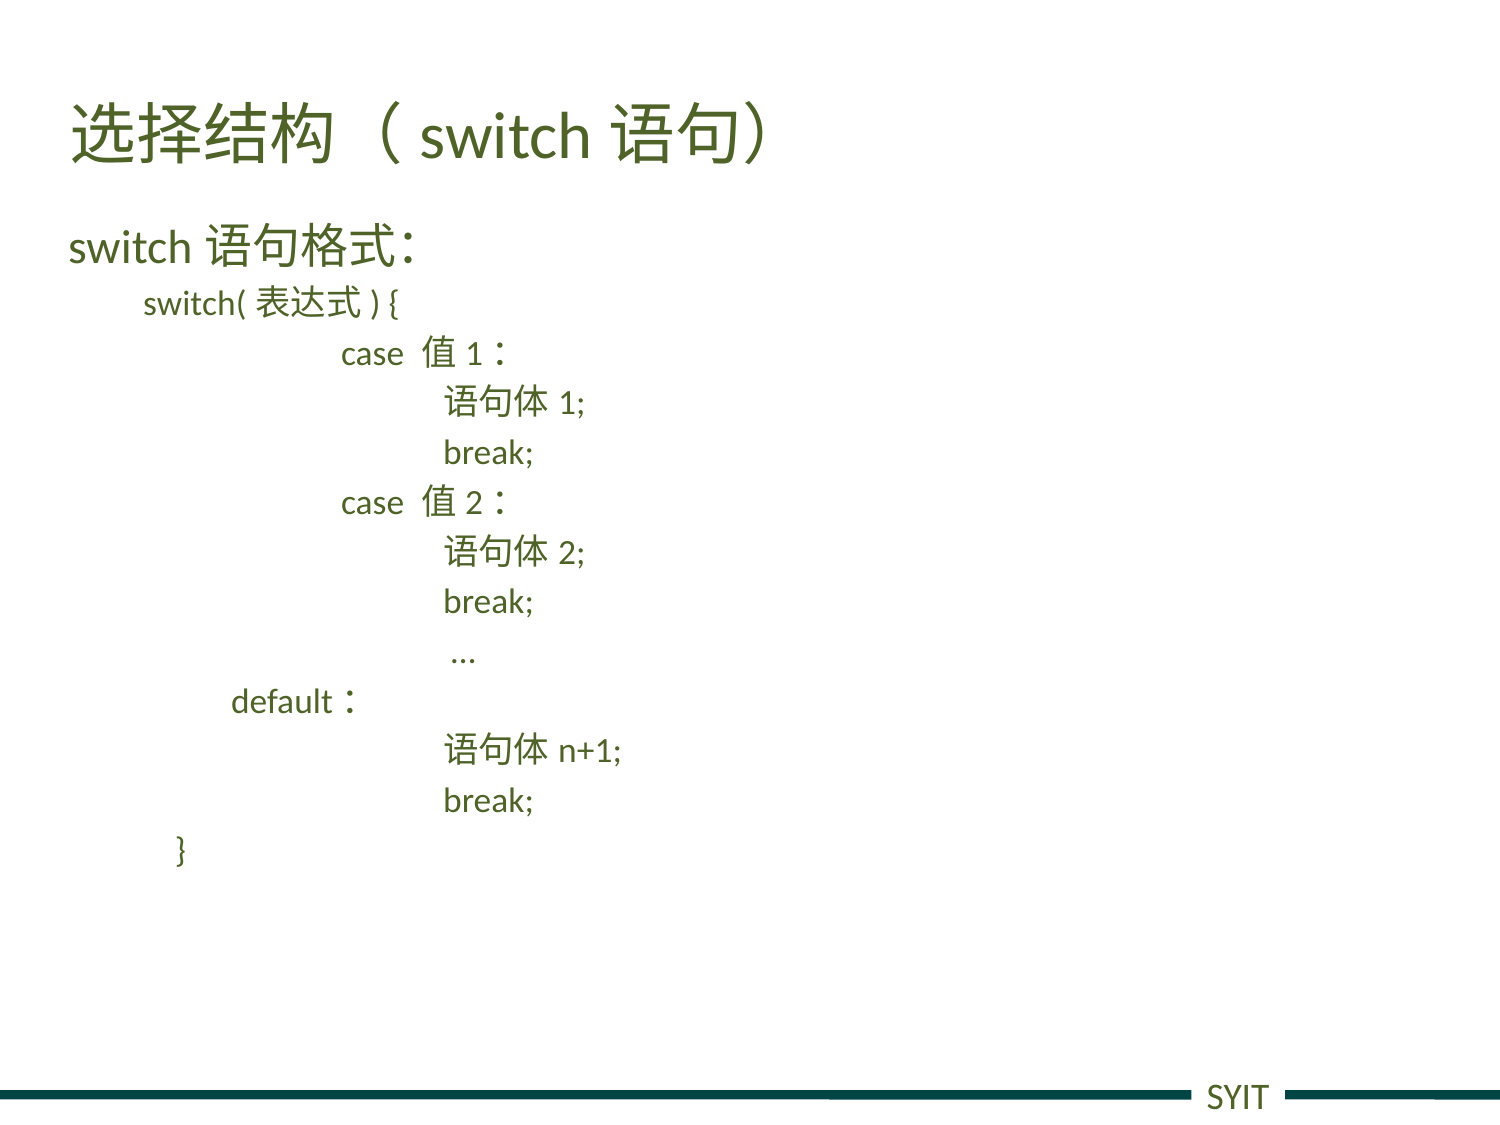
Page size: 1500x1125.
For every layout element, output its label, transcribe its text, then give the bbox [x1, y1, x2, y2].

subtitle switch语句格式： switch(表达式) { case 值1： 语句体1; break; case 值2： 语句体2; break; … default： 语句体n+1; break; } [53, 208, 1430, 1035]
text_box SYIT [1191, 1064, 1285, 1124]
title 选择结构（switch语句） [54, 59, 1042, 205]
